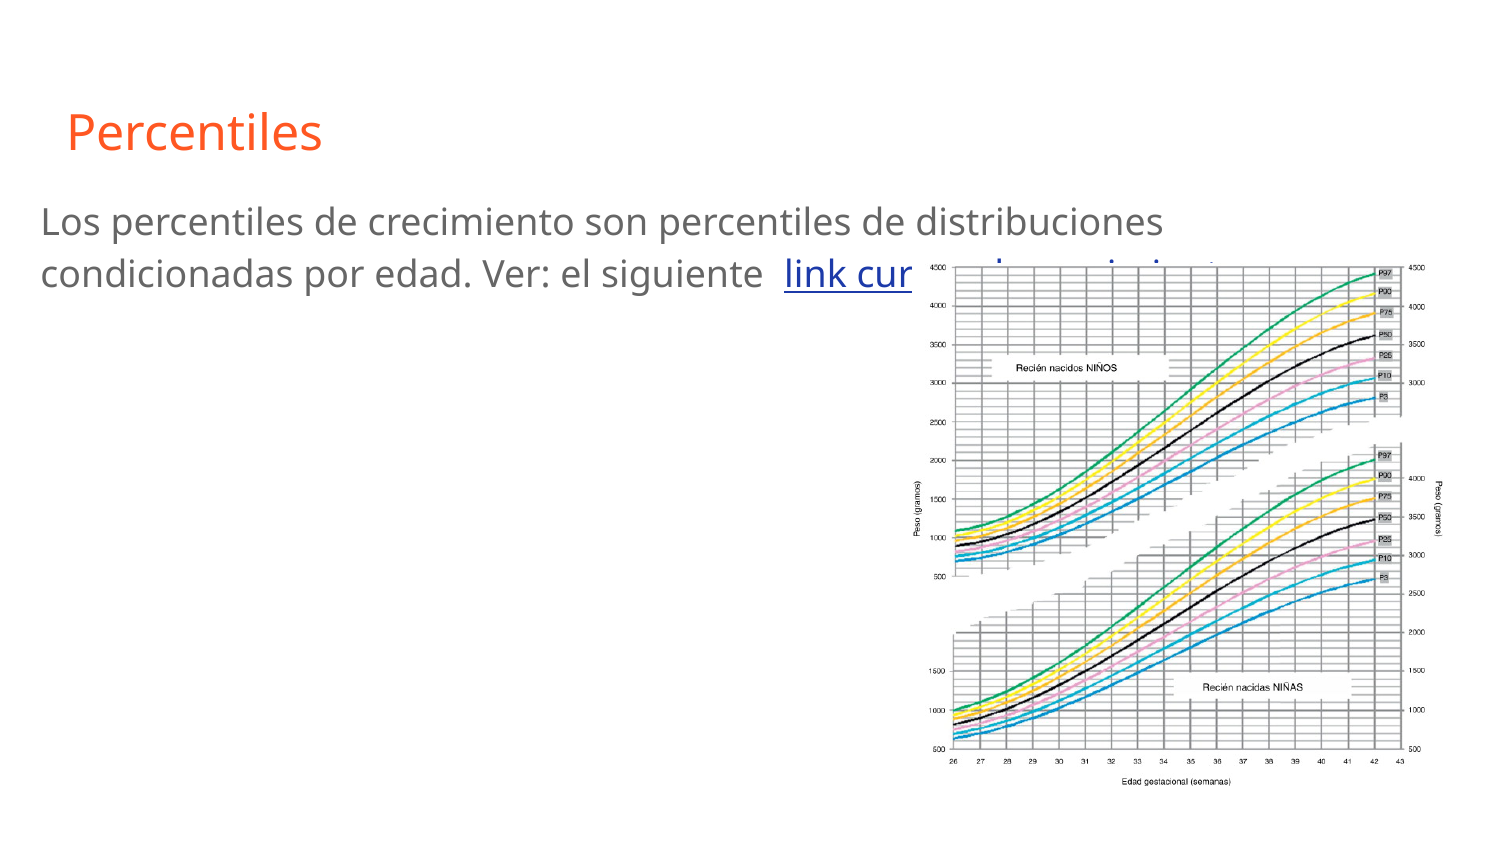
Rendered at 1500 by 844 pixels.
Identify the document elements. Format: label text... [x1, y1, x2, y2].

title Percentiles [51, 51, 608, 175]
picture [912, 263, 1443, 786]
list Los percentiles de crecimiento son percentiles de distribuciones condicionadas por edad. Ver: el siguiente link curvas de crecimiento [25, 175, 1424, 523]
